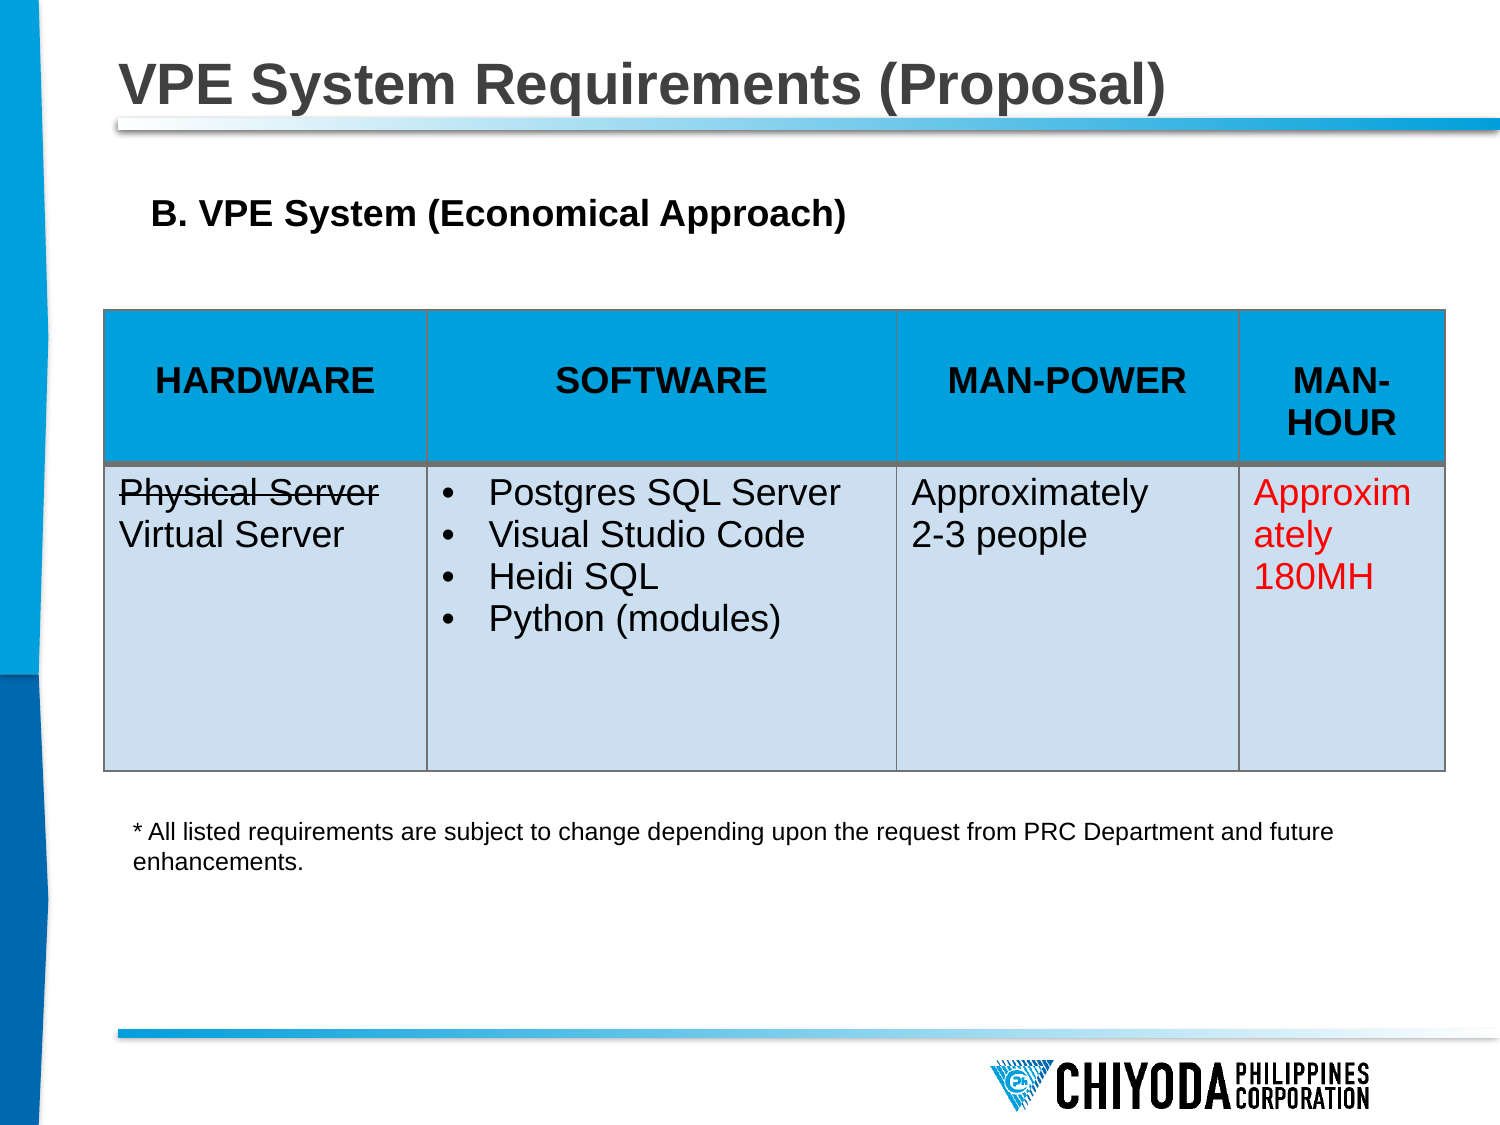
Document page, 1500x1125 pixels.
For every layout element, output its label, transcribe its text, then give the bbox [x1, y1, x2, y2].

picture [990, 1068, 1015, 1112]
picture [1015, 1075, 1031, 1085]
table_header MAN-POWER [897, 311, 1238, 461]
picture [990, 1059, 1369, 1112]
table_header SOFTWARE [428, 311, 896, 461]
title VPE System Requirements (Proposal) [118, 4, 1471, 117]
table_header HARDWARE [105, 311, 426, 461]
table_cell Approximately 2-3 people [897, 467, 1238, 770]
picture [1011, 1077, 1017, 1085]
table_cell Approximately 180MH [1240, 467, 1444, 770]
table_header MAN-HOUR [1240, 311, 1444, 461]
text_box B. VPE System (Economical Approach) [135, 181, 1069, 242]
text_box * All listed requirements are subject to change depending upon the request from PRC Department and future enhancements. [118, 808, 1445, 883]
table_cell Postgres SQL Server Visual Studio Code Heidi SQL Python (modules) [428, 467, 896, 770]
picture [1014, 1085, 1029, 1089]
table_cell Physical Server Virtual Server [105, 467, 426, 770]
